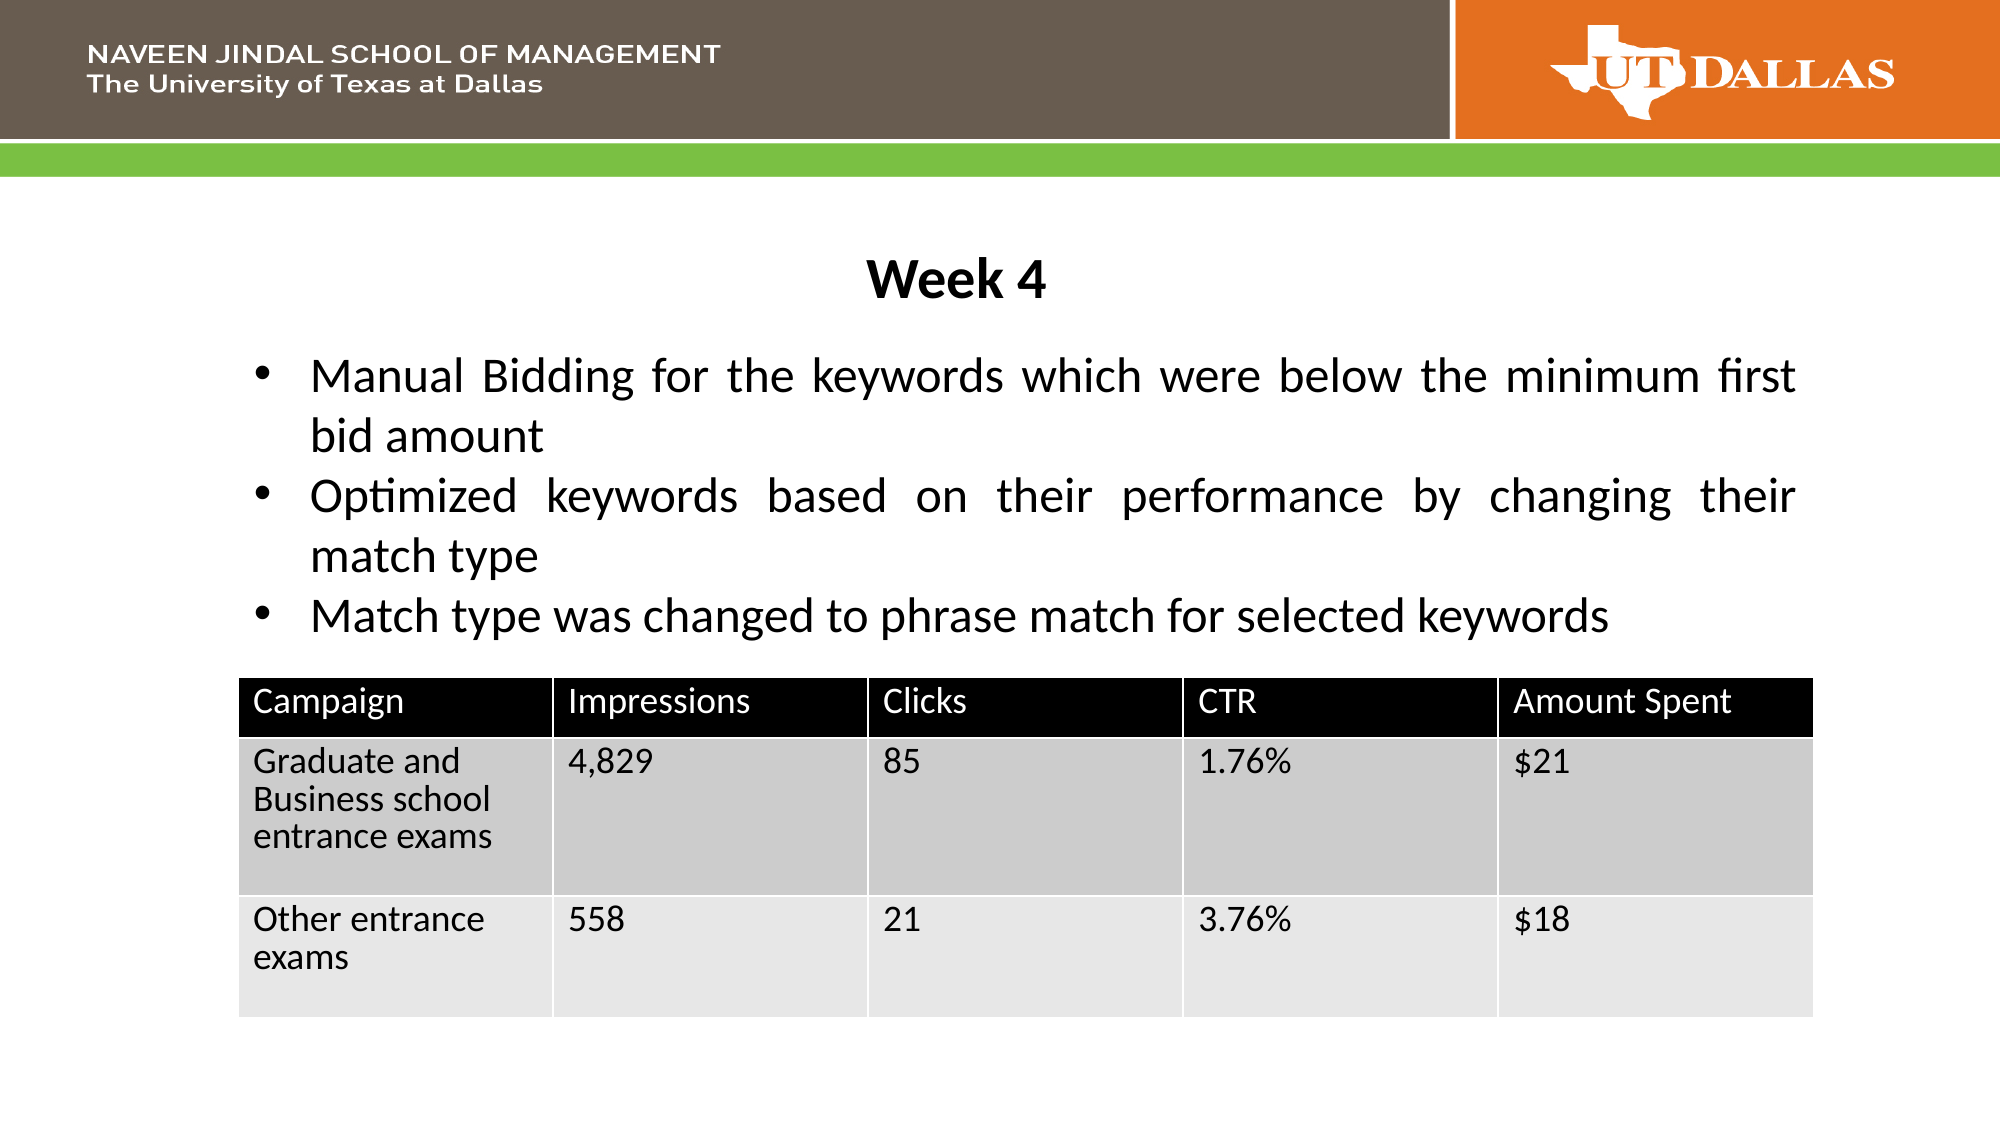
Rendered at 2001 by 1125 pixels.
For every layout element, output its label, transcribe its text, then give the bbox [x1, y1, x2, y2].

table_cell 85 [869, 739, 1182, 895]
table_cell 3.76% [1184, 897, 1497, 1017]
table_cell $18 [1499, 897, 1813, 1017]
table_header CTR [1184, 678, 1497, 737]
table_cell 558 [554, 897, 867, 1017]
table_cell Other entrance exams [239, 897, 552, 1017]
table_header Campaign [239, 678, 552, 737]
table_cell 21 [869, 897, 1182, 1017]
table_cell 4,829 [554, 739, 867, 895]
table_cell $21 [1499, 739, 1813, 895]
table_cell Graduate and Business school entrance exams [239, 739, 552, 895]
table_header Impressions [554, 678, 867, 737]
table_header Amount Spent [1499, 678, 1813, 737]
table_cell 1.76% [1184, 739, 1497, 895]
picture [0, 0, 2000, 1125]
text_box Week 4 [852, 232, 1187, 318]
text_box Manual Bidding for the keywords which were below the minimum first bid amount Optimized keywords based on their performance by changing their match type Match type was changed to phrase match for selected keywords [236, 334, 1813, 835]
table_header Clicks [869, 678, 1182, 737]
